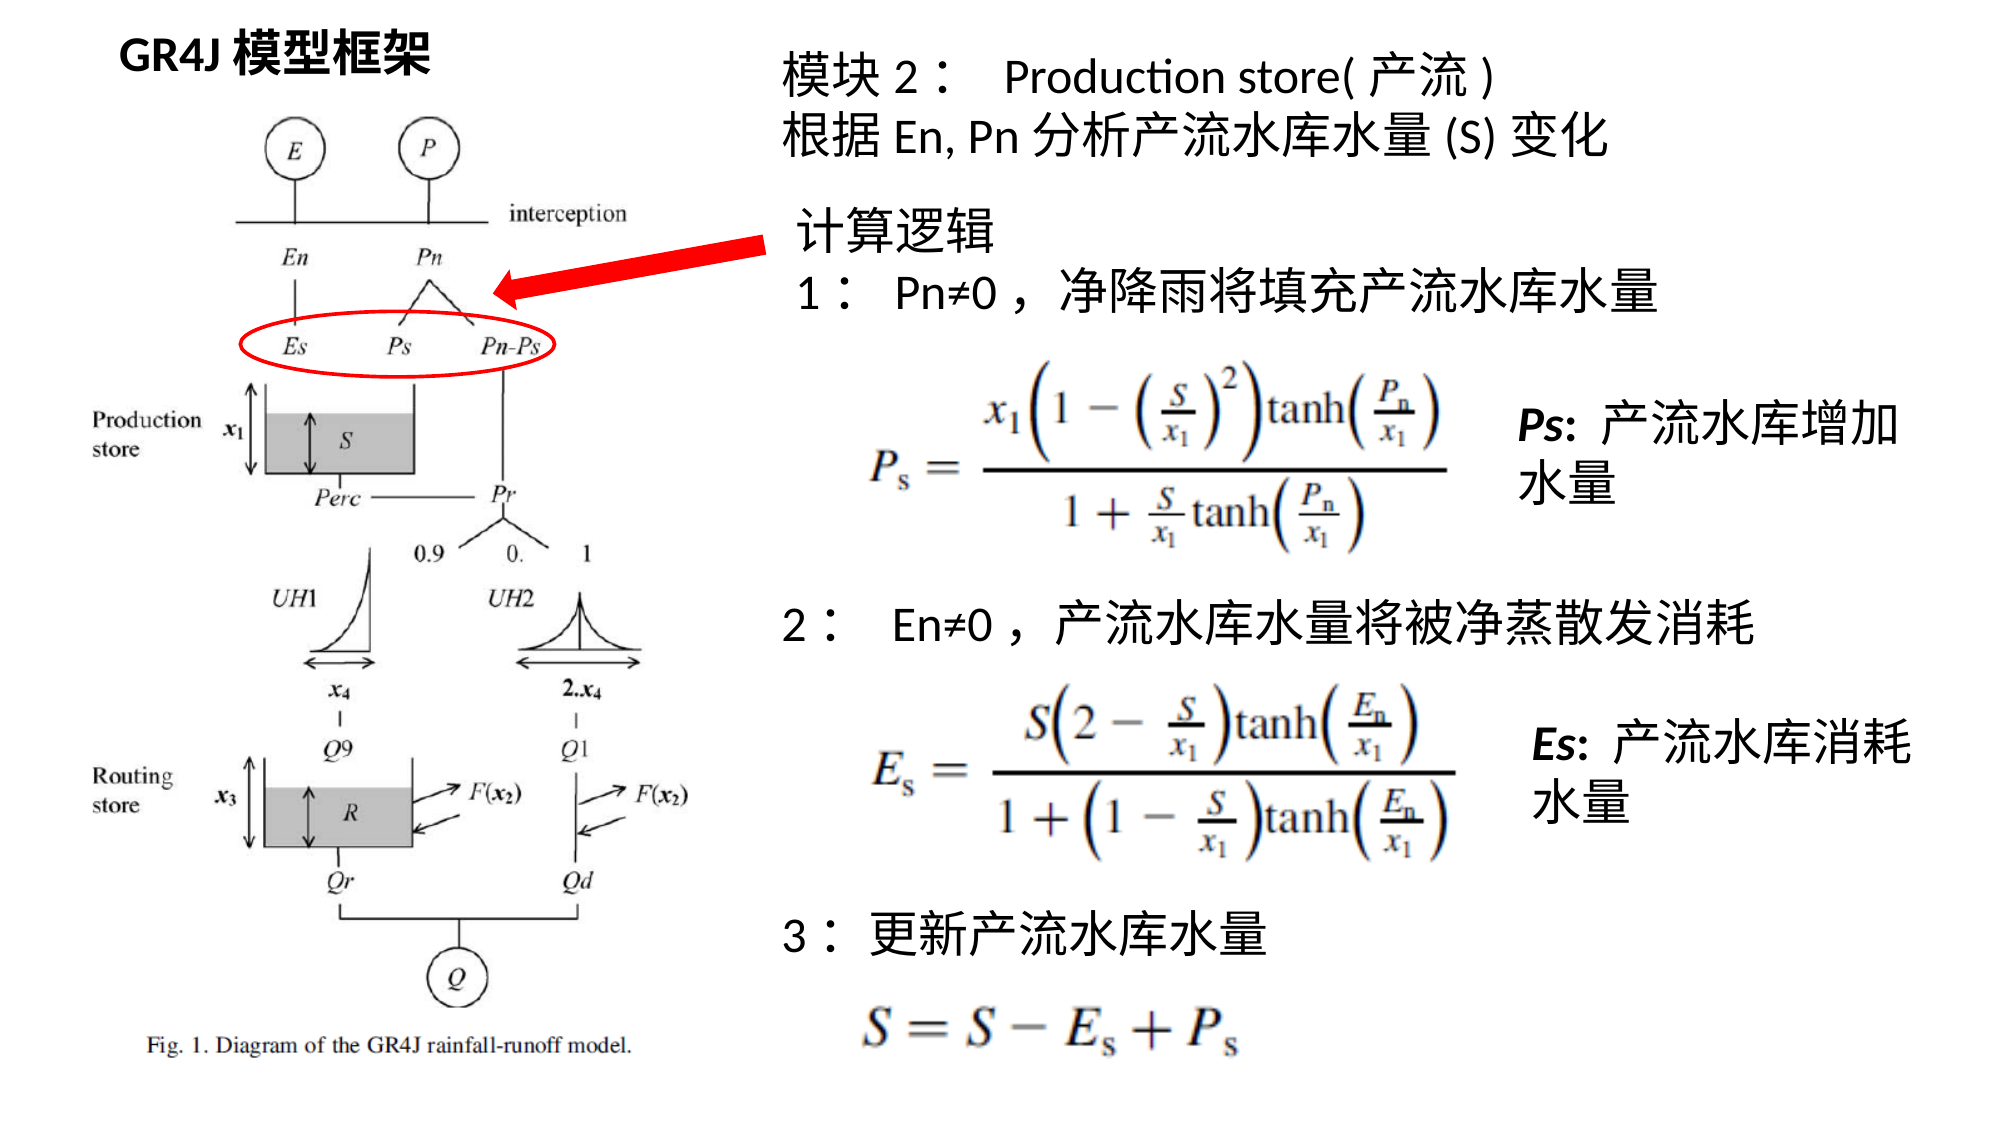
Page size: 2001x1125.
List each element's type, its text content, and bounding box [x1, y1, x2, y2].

text_box Es: 产流水库消耗水量 [1625, 703, 1955, 838]
picture [73, 88, 719, 1074]
text_box 3：更新产流水库水量 [766, 894, 1851, 970]
text_box 模块2： Production store(产流) 根据En, Pn分析产流水库水量(S)变化 [766, 36, 1851, 172]
picture [828, 675, 1625, 895]
text_box 2： En≠0，产流水库水量将被净蒸散发消耗 [766, 583, 1851, 659]
text_box 计算逻辑 1：Pn≠0，净降雨将填充产流水库水量 [780, 192, 1865, 327]
text_box GR4J模型框架 [104, 13, 472, 88]
text_box Ps: 产流水库增加水量 [1628, 384, 1940, 520]
picture [780, 970, 1538, 1088]
text_box [719, 234, 767, 264]
picture [828, 348, 1628, 585]
